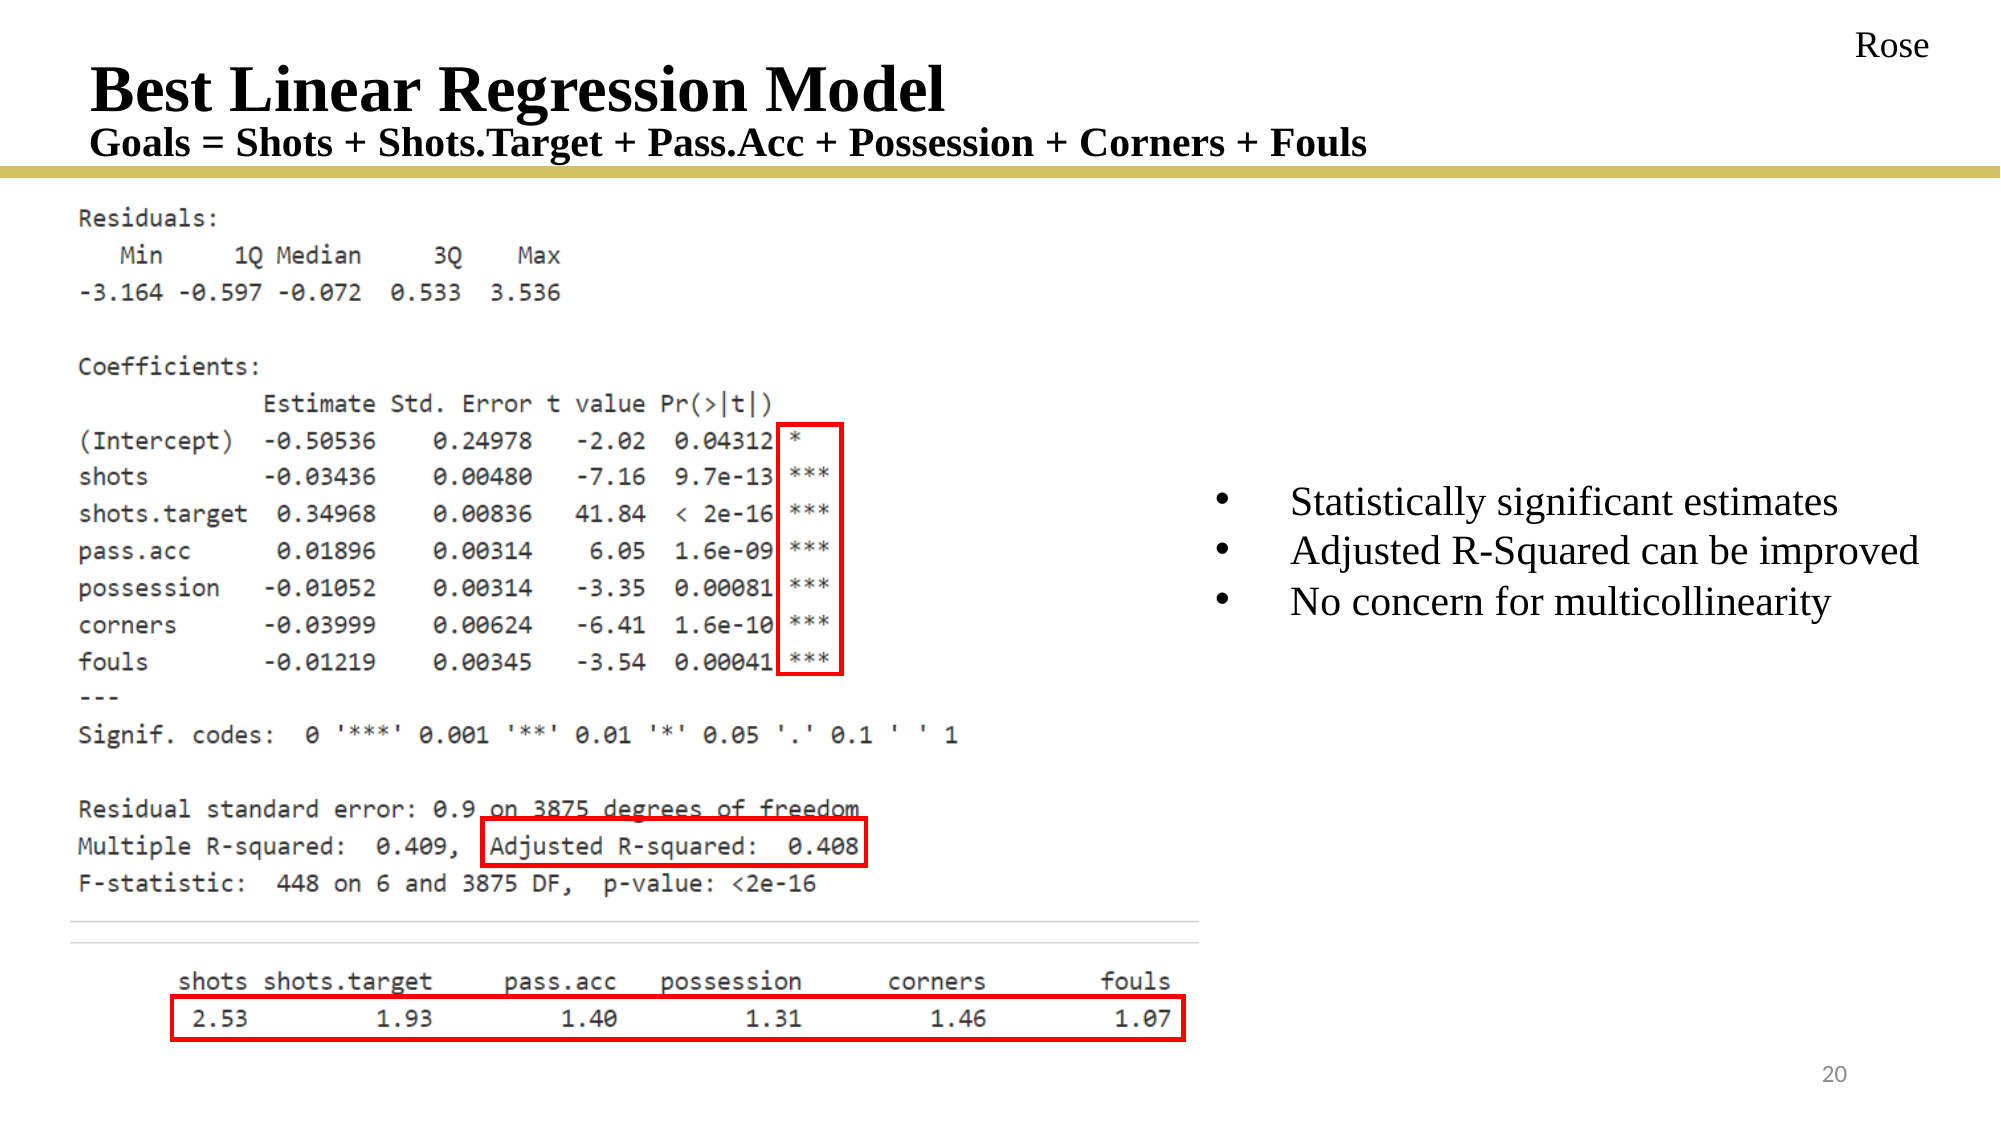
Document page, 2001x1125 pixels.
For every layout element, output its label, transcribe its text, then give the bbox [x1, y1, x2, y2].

text_box Statistically significant estimates Adjusted R-Squared can be improved No concern for multicollinearity [1200, 465, 1936, 631]
text_box Rose [1840, 13, 1946, 73]
text_box Best Linear Regression Model [75, 37, 963, 107]
text_box Goals = Shots + Shots.Target + Pass.Acc + Possession + Corners + Fouls [73, 107, 1384, 171]
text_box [70, 198, 1199, 1055]
slide_number 20 [1412, 1042, 1863, 1103]
